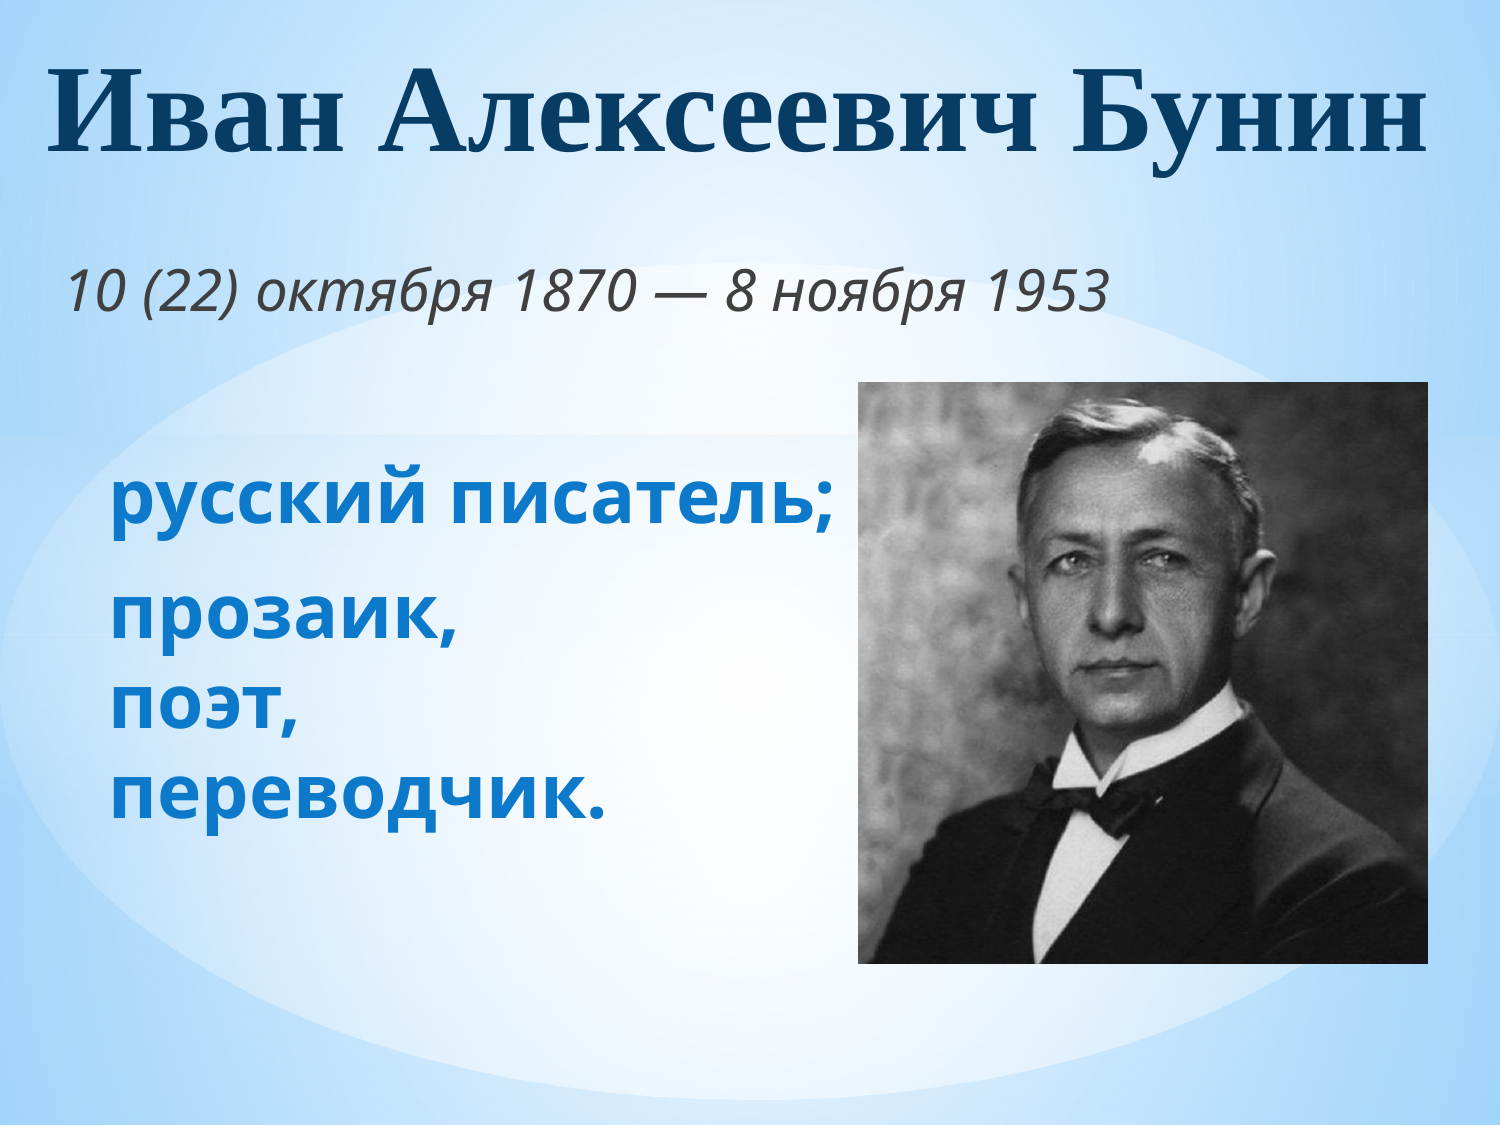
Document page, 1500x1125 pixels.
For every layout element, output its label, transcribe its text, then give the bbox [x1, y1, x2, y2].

text_box 10 (22) октября 1870 — 8 ноября 1953 [48, 245, 1200, 374]
text_box Иван Алексеевич Бунин [17, 19, 1459, 207]
text_box русский писатель; прозаик, поэт, переводчик. [93, 441, 852, 957]
picture [858, 382, 1429, 964]
